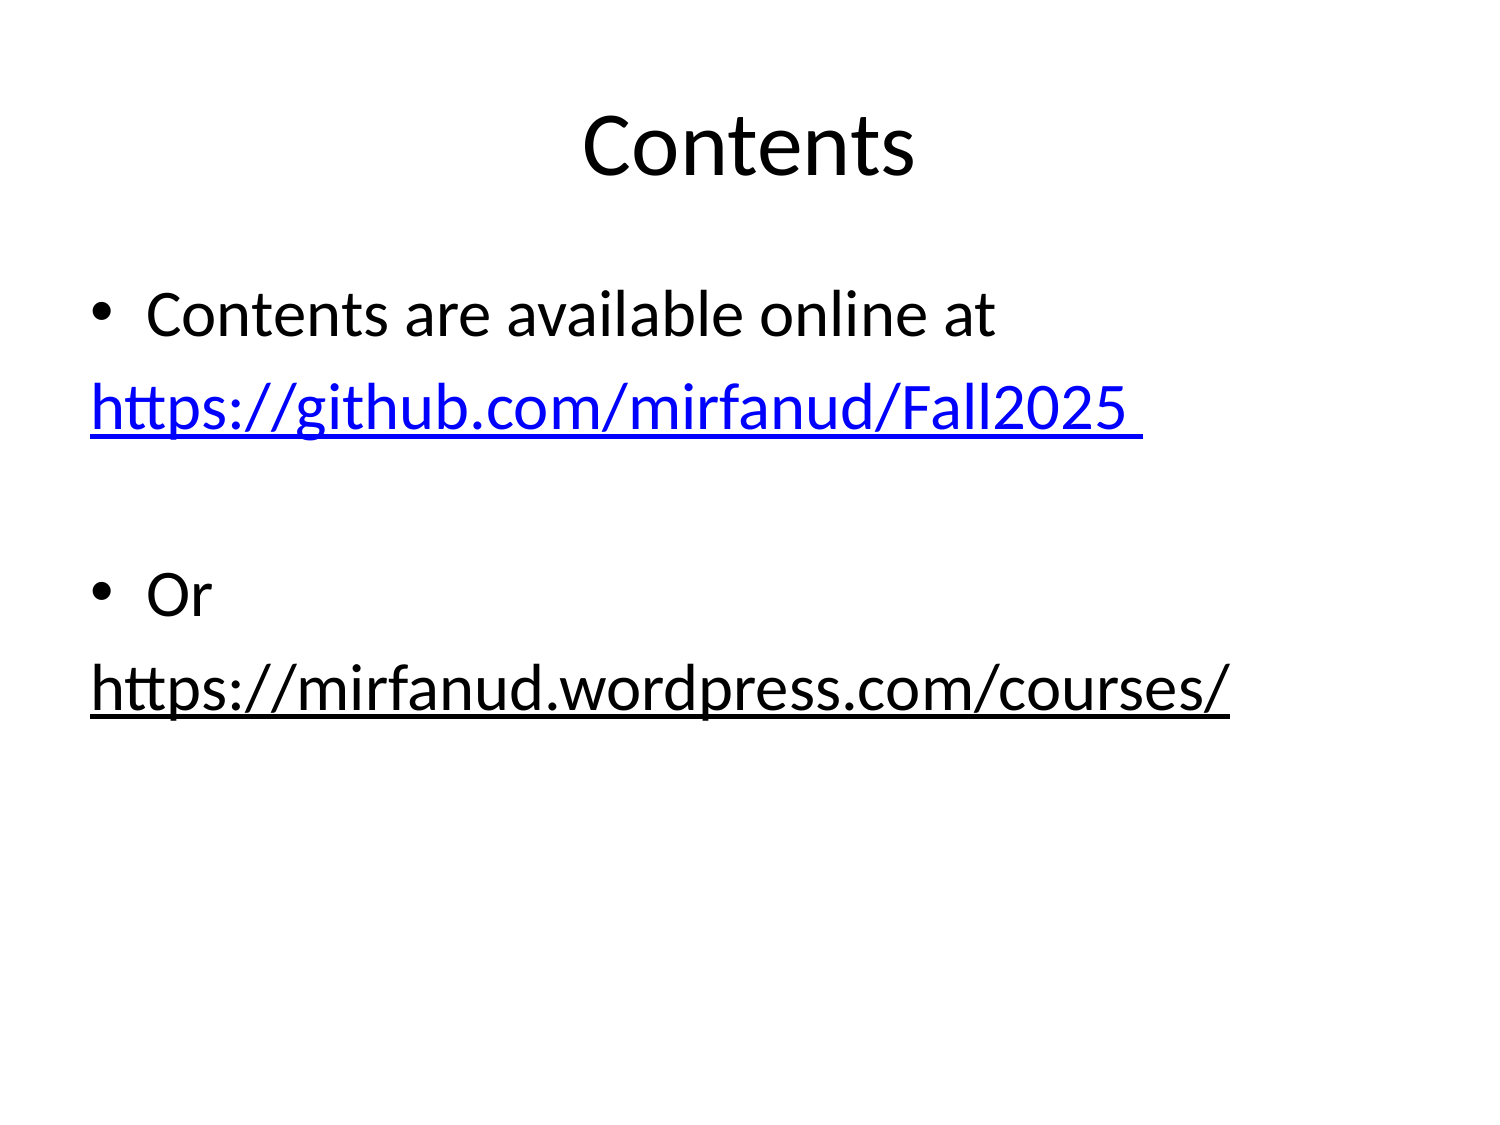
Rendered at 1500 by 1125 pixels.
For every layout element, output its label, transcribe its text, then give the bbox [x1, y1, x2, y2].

title Contents [75, 45, 1425, 233]
list Contents are available online at https://github.com/mirfanud/Fall2025 Or https://mirfanud.wordpress.com/courses/ [75, 262, 1425, 1005]
